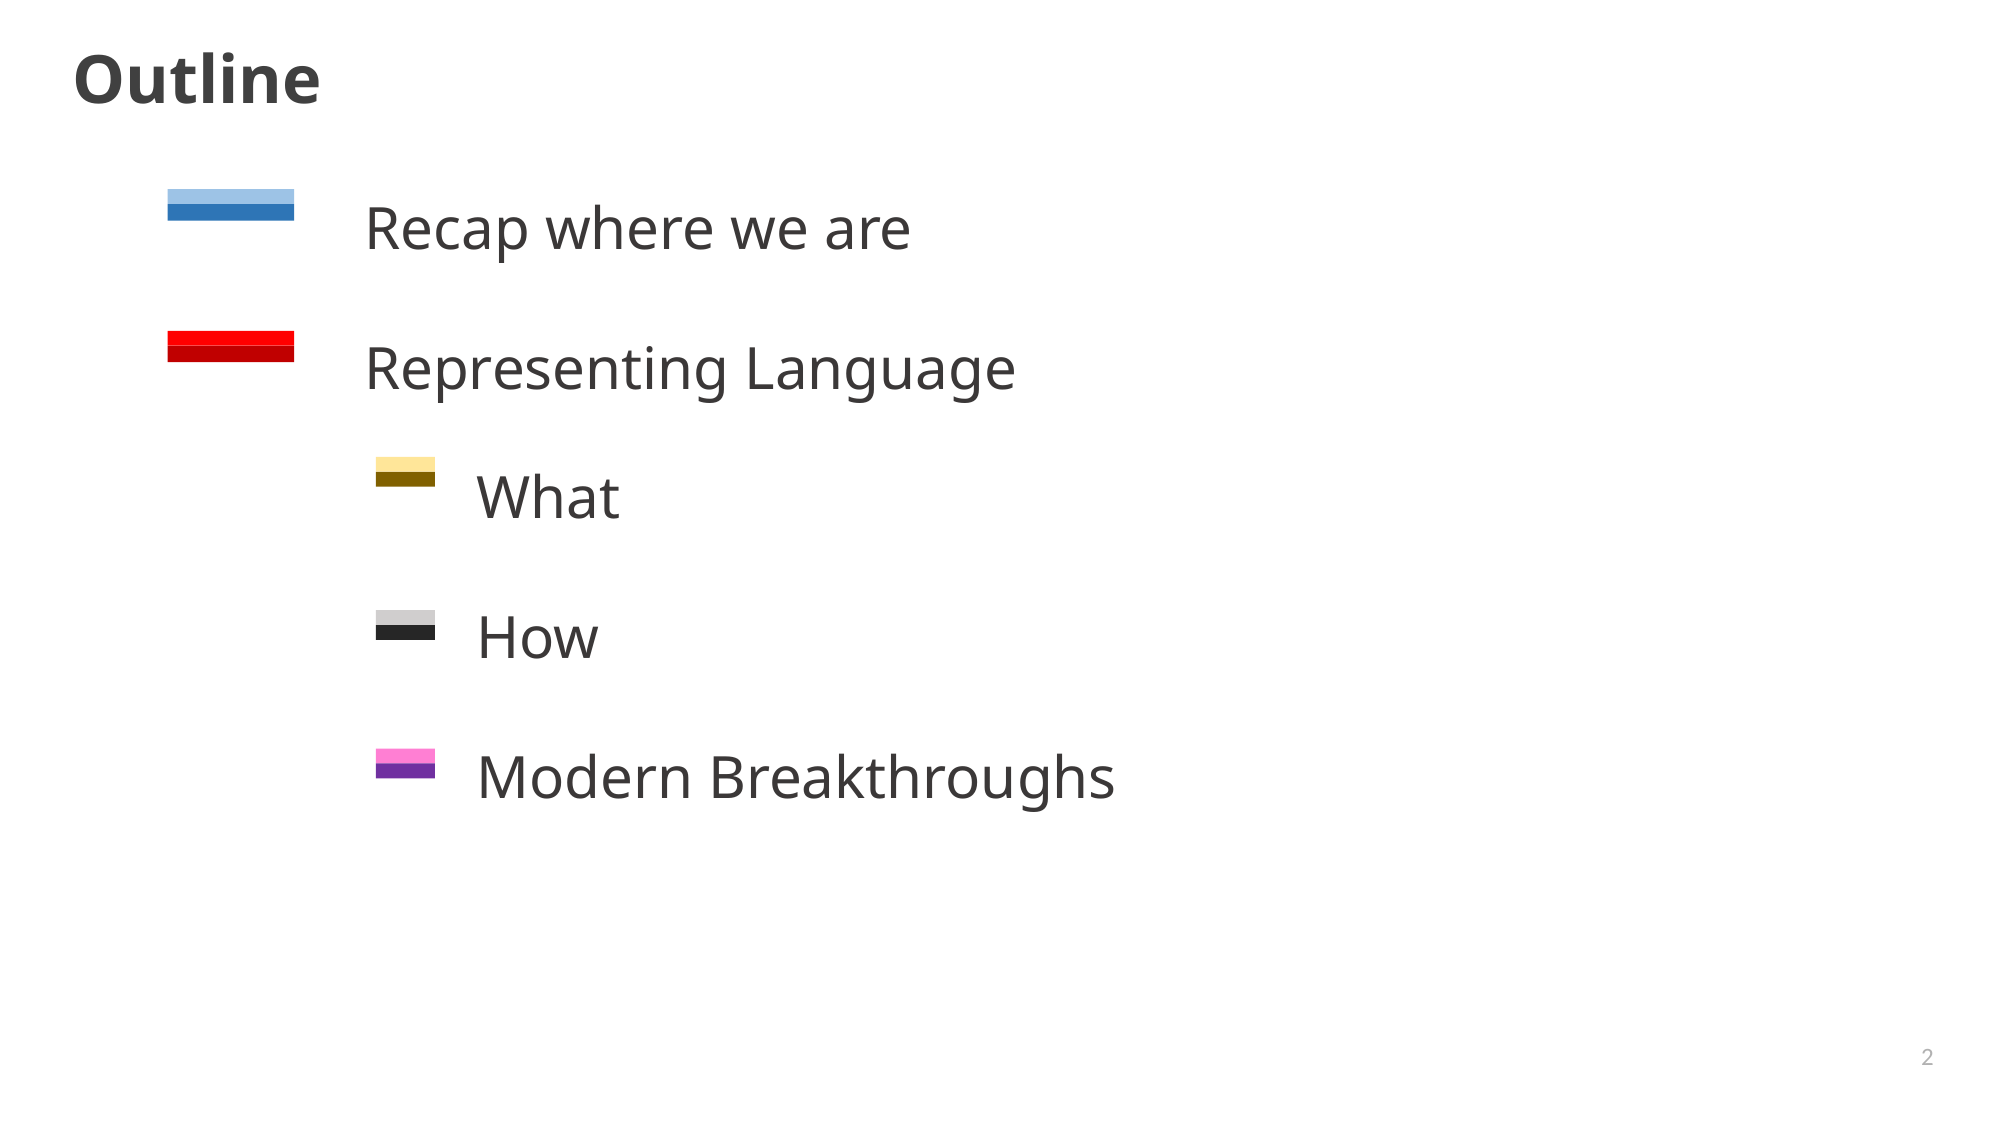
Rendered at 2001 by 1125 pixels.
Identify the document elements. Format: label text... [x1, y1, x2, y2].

text_box [375, 609, 436, 624]
text_box [375, 471, 436, 488]
text_box What How Modern Breakthroughs [461, 382, 1161, 818]
text_box [375, 456, 436, 471]
text_box [375, 762, 436, 779]
text_box [375, 748, 436, 762]
text_box Recap where we are Representing Language [349, 114, 1134, 427]
text_box [167, 203, 295, 222]
text_box [167, 345, 295, 363]
text_box [167, 188, 295, 203]
text_box Outline [57, 29, 783, 124]
slide_number 2 [1498, 1025, 1949, 1086]
text_box [167, 330, 295, 345]
text_box [375, 624, 436, 641]
